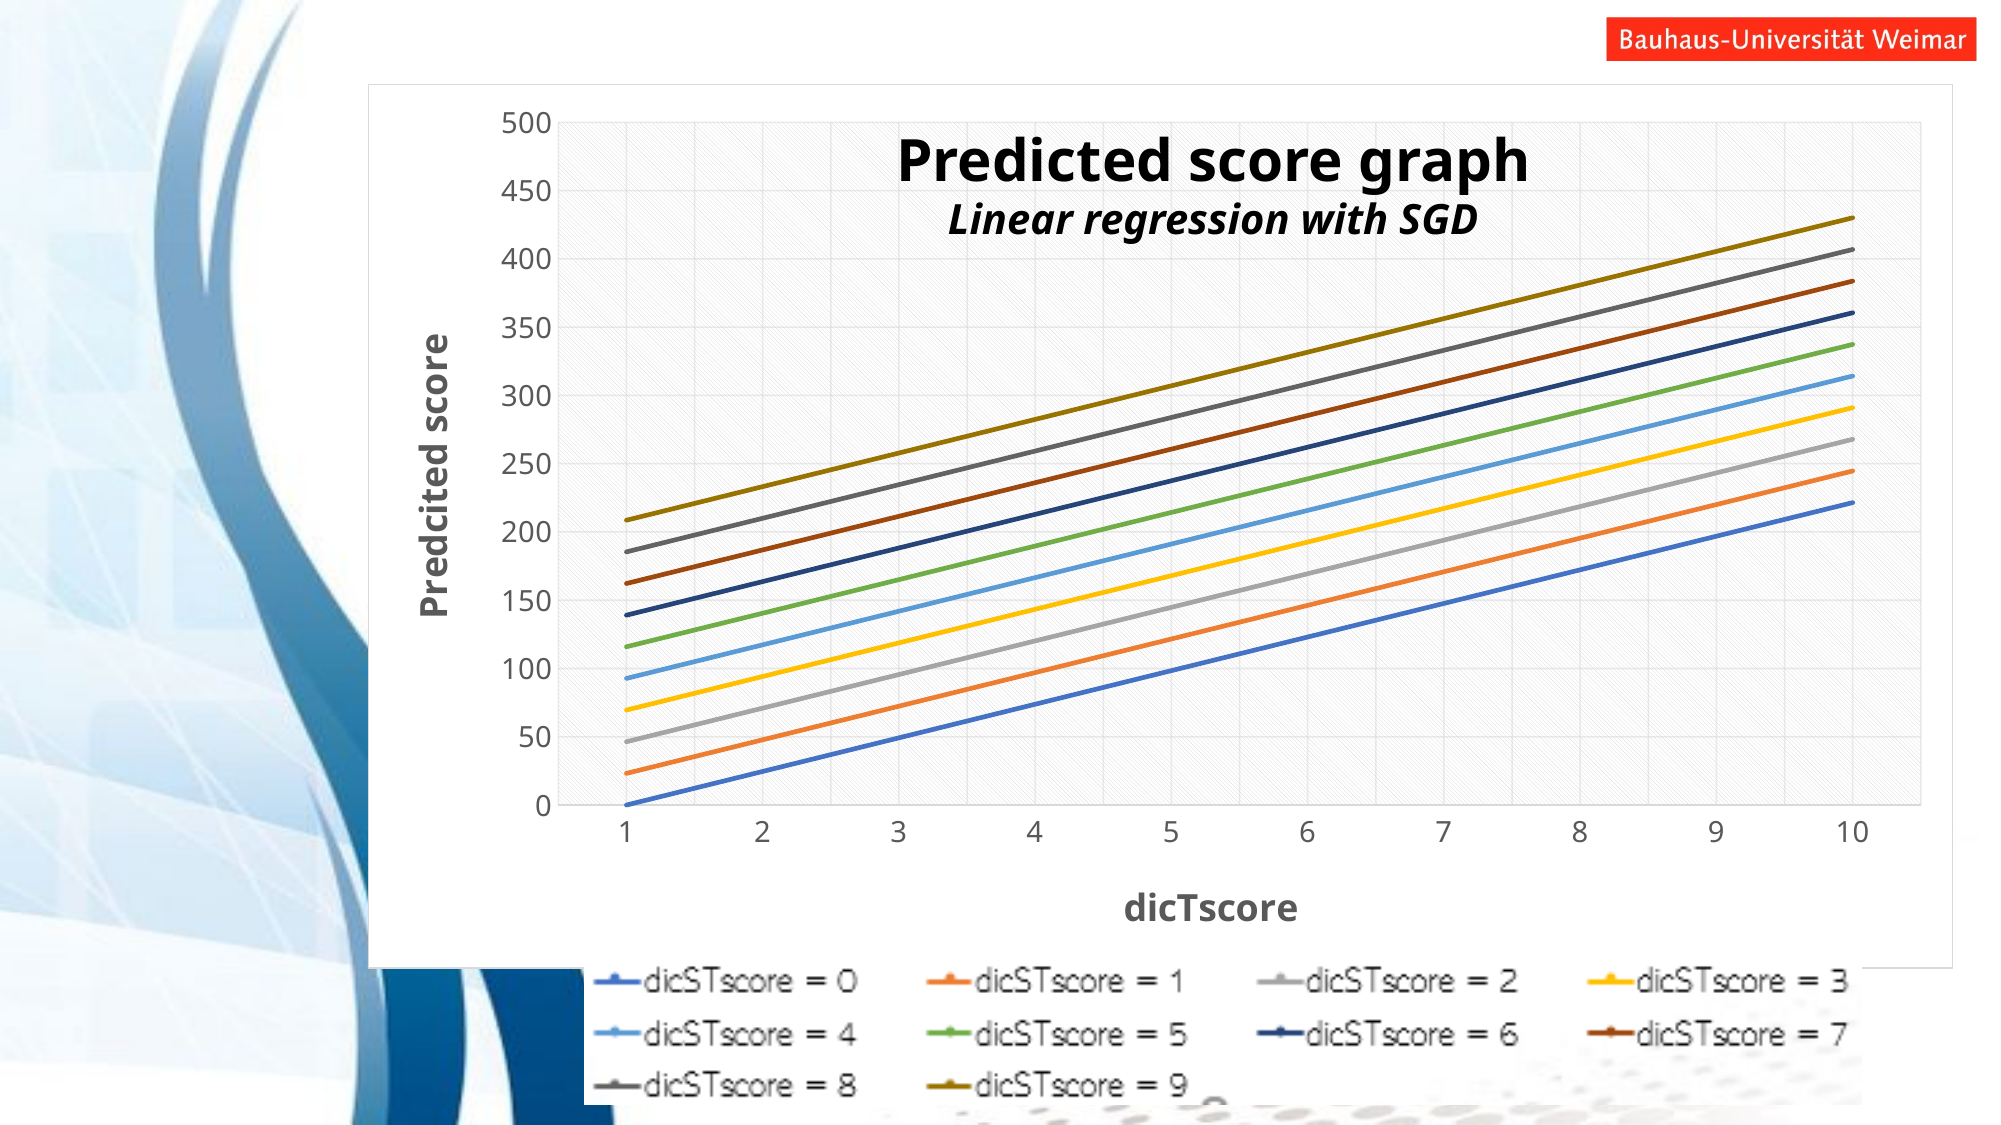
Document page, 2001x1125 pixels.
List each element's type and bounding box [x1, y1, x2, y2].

chart [367, 83, 1954, 969]
picture [0, 0, 2001, 1125]
